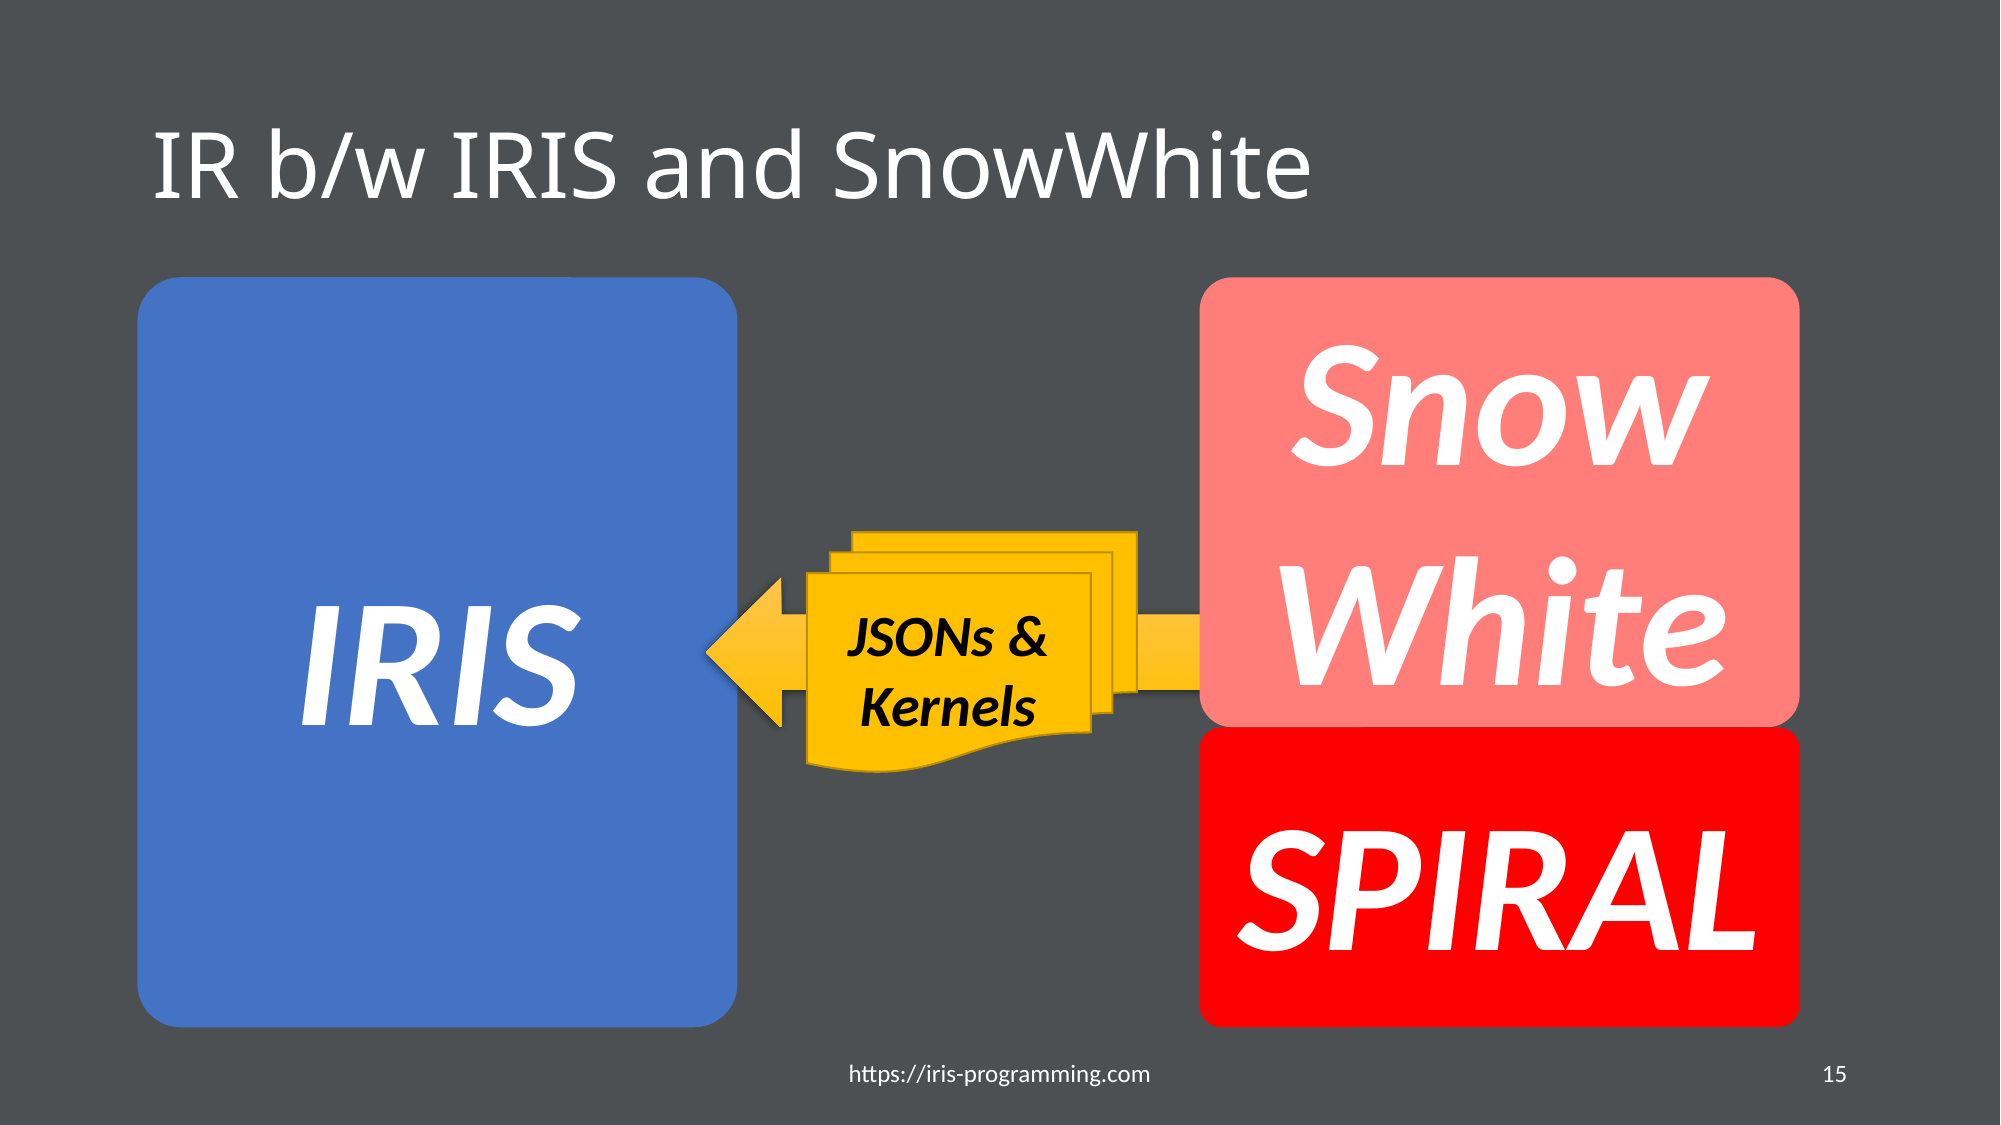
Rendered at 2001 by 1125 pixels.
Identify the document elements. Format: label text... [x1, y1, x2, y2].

text_box Snow White [1198, 276, 1801, 726]
text_box IRIS [136, 278, 739, 1029]
text_box SPIRAL [1198, 726, 1801, 1029]
slide_number 15 [1412, 1042, 1863, 1103]
text_box [1138, 614, 1198, 690]
text_box JSONs & Kernels [805, 531, 1138, 773]
text_box [706, 577, 805, 728]
title IR b/w IRIS and SnowWhite [137, 59, 1863, 278]
footer https://iris-programming.com [662, 1042, 1338, 1103]
